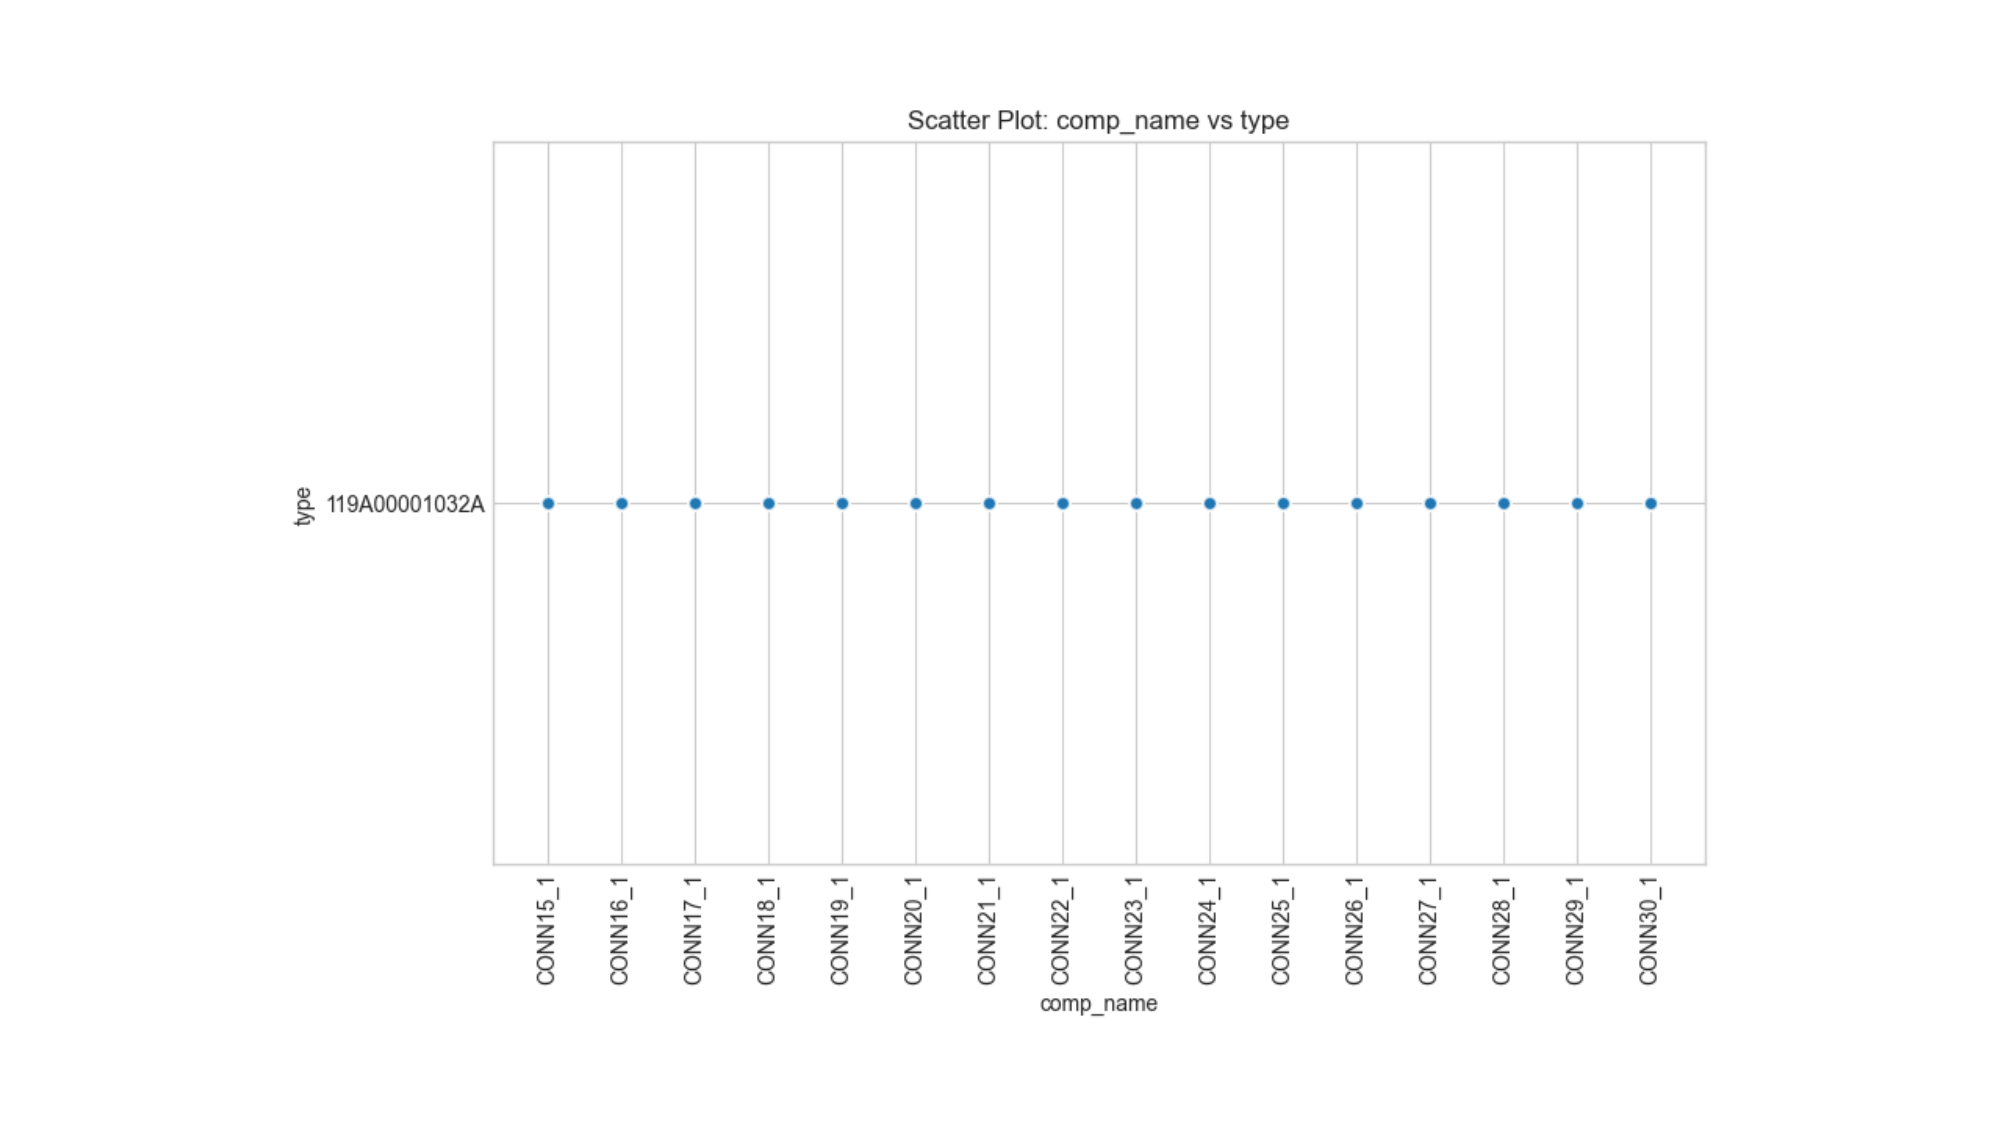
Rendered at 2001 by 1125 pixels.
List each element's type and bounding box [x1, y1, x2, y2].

picture [279, 95, 1721, 1030]
